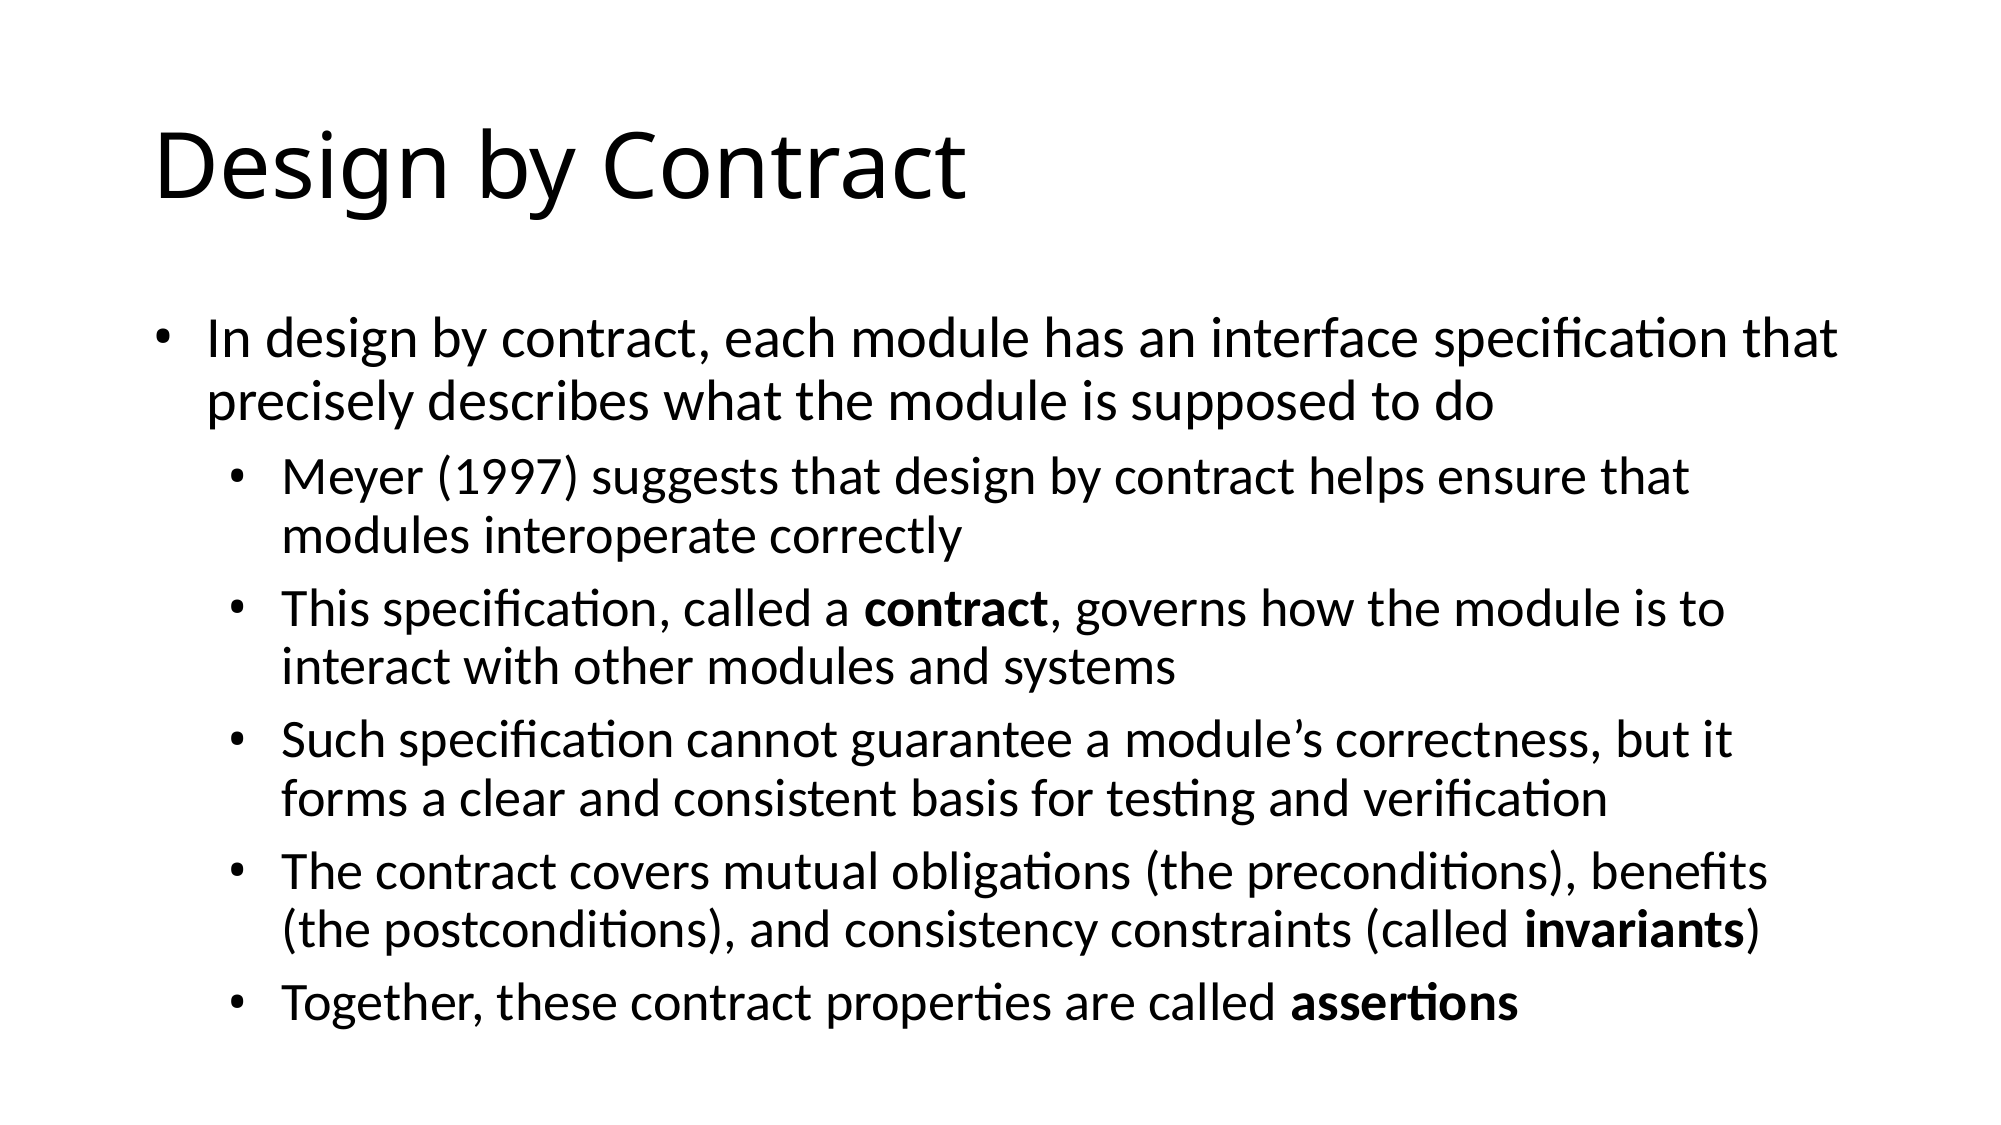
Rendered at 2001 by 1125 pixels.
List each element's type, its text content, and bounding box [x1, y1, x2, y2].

list In design by contract, each module has an interface specification that precisely describes what the module is supposed to do Meyer (1997) suggests that design by contract helps ensure that modules interoperate correctly This specification, called a contract, governs how the module is to interact with other modules and systems Such specification cannot guarantee a module’s correctness, but it forms a clear and consistent basis for testing and verification The contract covers mutual obligations (the preconditions), benefits (the postconditions), and consistency constraints (called invariants) Together, these contract properties are called assertions [137, 299, 1863, 1066]
title Design by Contract [137, 59, 1863, 278]
